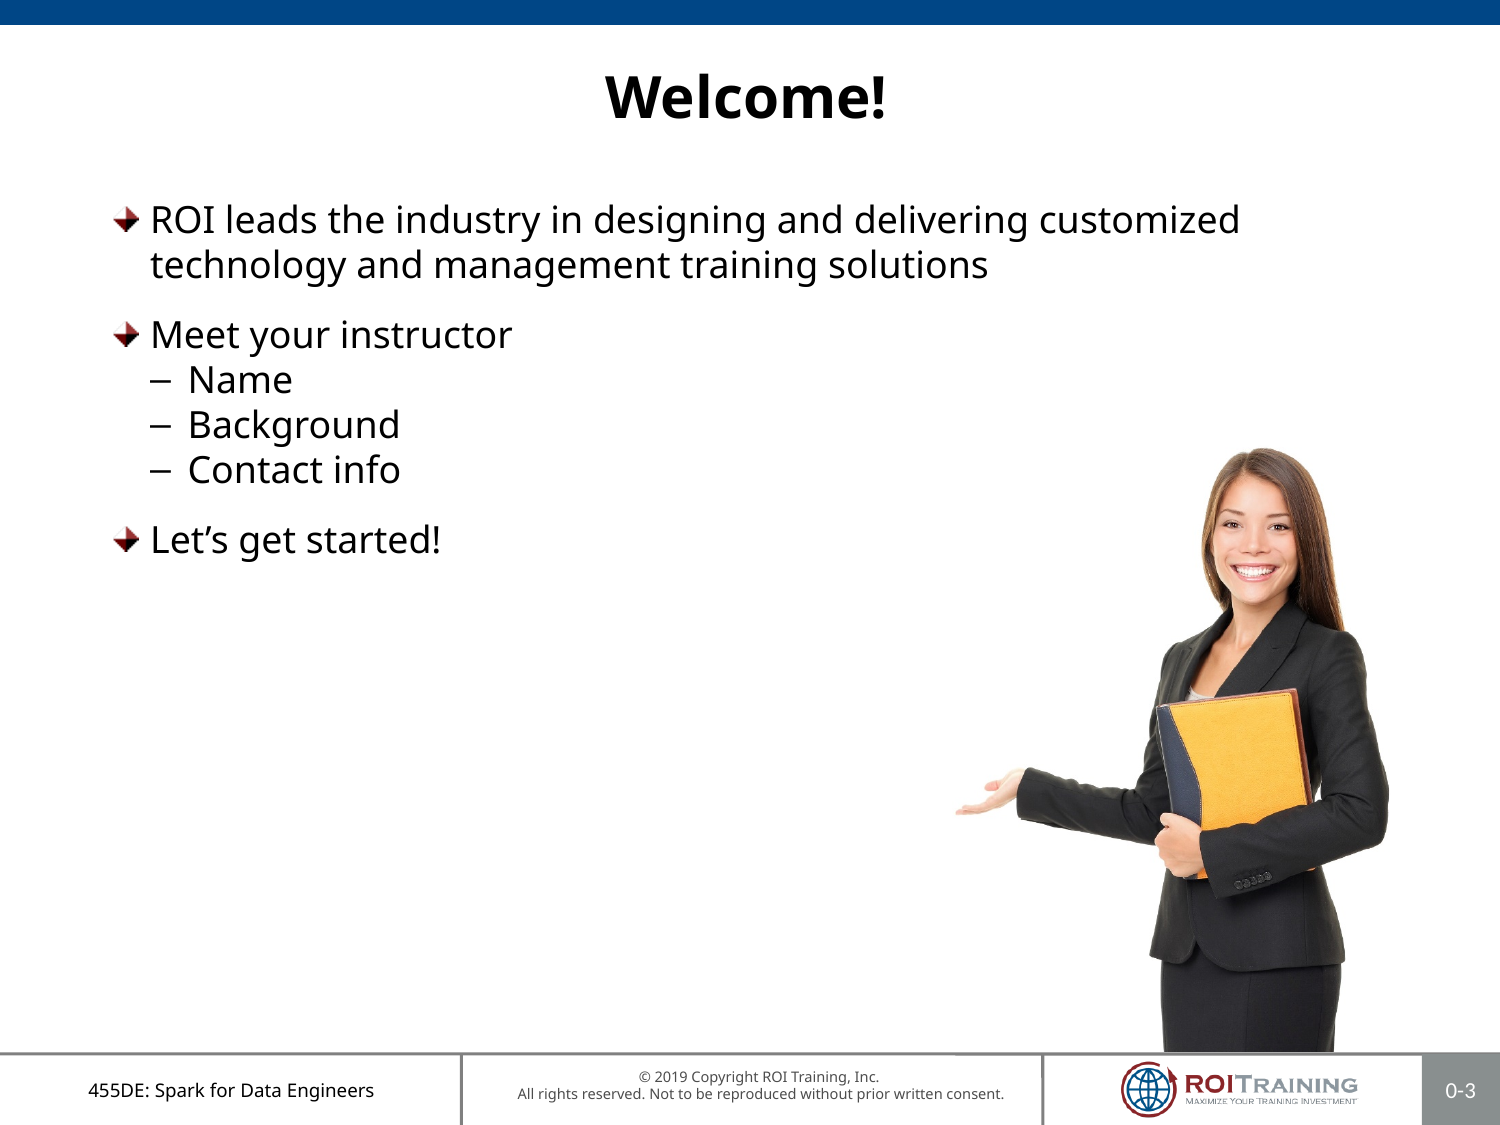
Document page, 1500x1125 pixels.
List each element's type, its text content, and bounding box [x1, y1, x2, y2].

picture [1113, 1060, 1362, 1118]
list ROI leads the industry in designing and delivering customized technology and management training solutions Meet your instructor Name Background Contact info Let’s get started! [97, 188, 1413, 1020]
title Welcome! [172, 43, 1322, 147]
picture [112, 320, 139, 347]
picture [930, 435, 1431, 1052]
picture [112, 205, 139, 232]
picture [112, 525, 139, 552]
